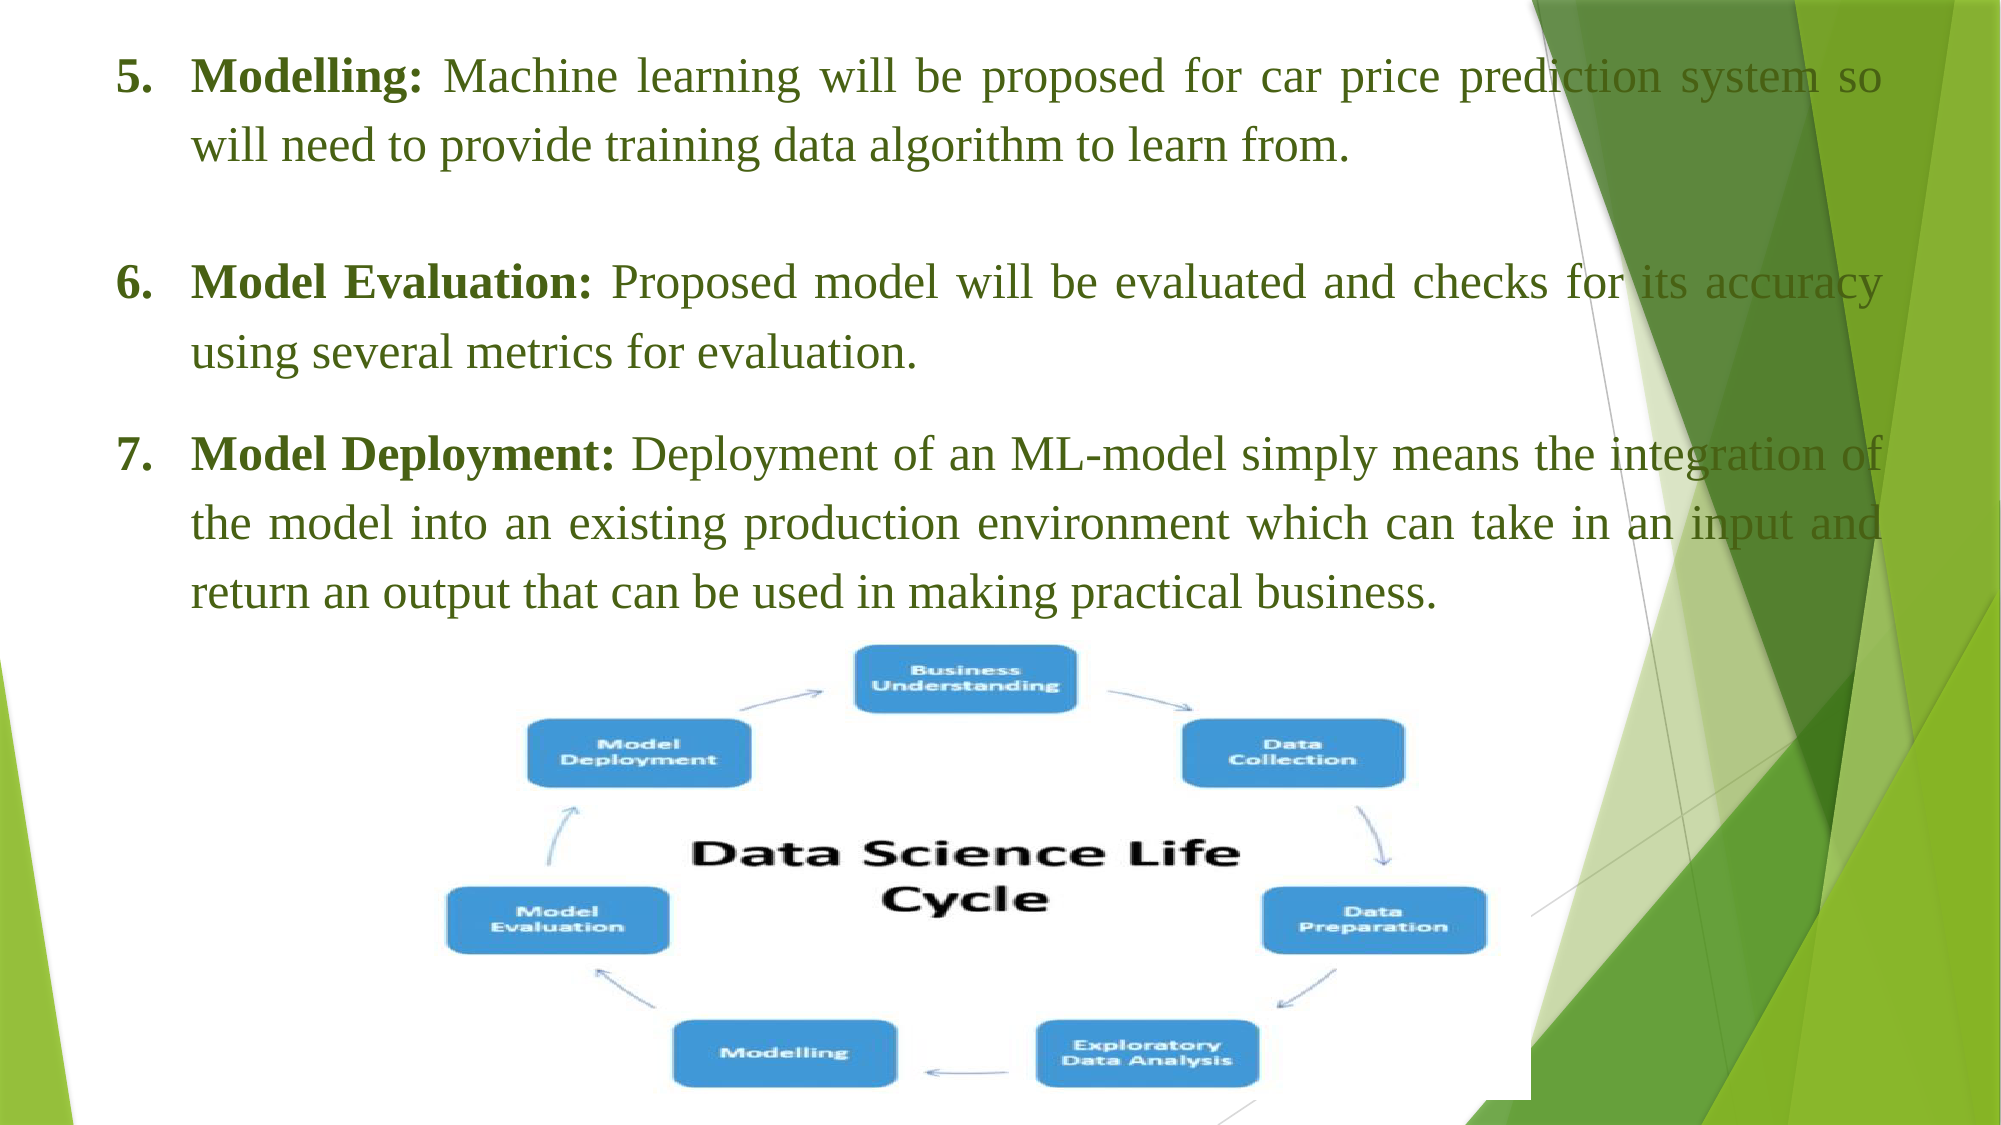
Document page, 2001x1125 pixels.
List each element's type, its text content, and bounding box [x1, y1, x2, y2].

text_box Modelling: Machine learning will be proposed for car price prediction system so will need to provide training data algorithm to learn from. Model Evaluation: Proposed model will be evaluated and checks for its accuracy using several metrics for evaluation. Model Deployment: Deployment of an ML-model simply means the integration of the model into an existing production environment which can take in an input and return an output that can be used in making practical business. [101, 25, 1899, 626]
picture [379, 625, 1531, 1100]
